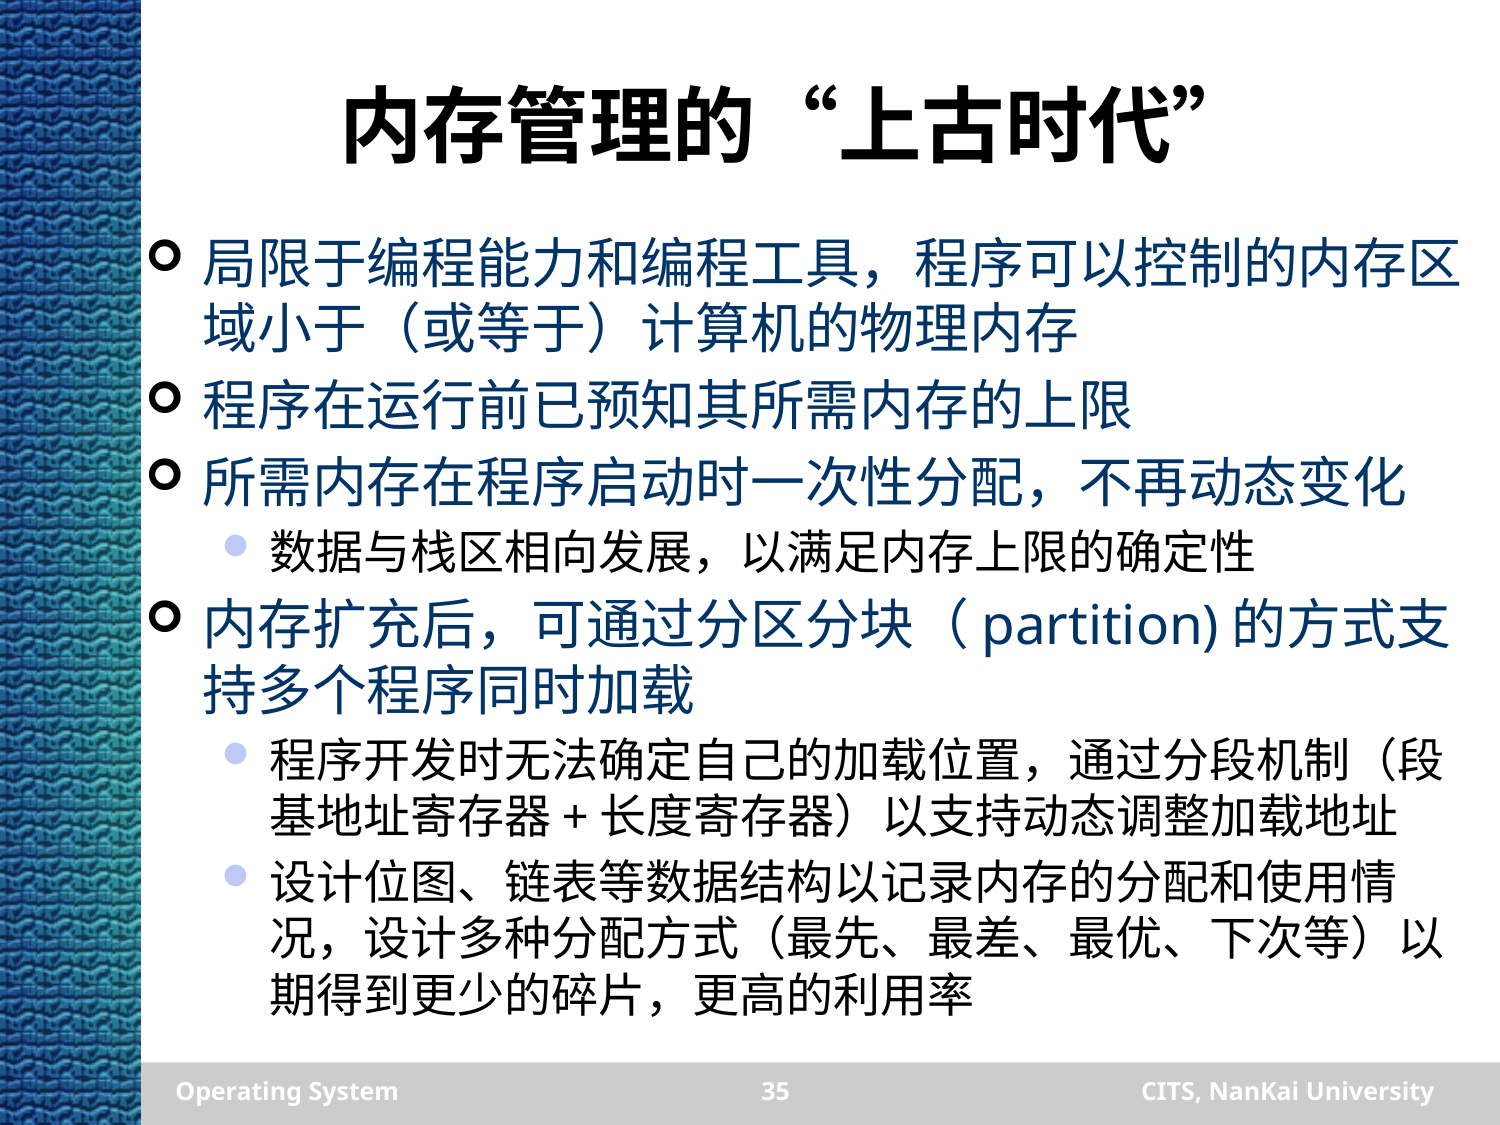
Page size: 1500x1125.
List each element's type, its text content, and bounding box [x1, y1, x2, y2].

title 内存管理的“上古时代” [159, 50, 1436, 197]
slide_number 35 [600, 1067, 951, 1118]
picture [0, 0, 141, 1125]
slide_number Operating System [160, 1067, 574, 1118]
list 局限于编程能力和编程工具，程序可以控制的内存区域小于（或等于）计算机的物理内存 程序在运行前已预知其所需内存的上限 所需内存在程序启动时一次性分配，不再动态变化 数据与栈区相向发展，以满足内存上限的确定性 内存扩充后，可通过分区分块（partition)的方式支持多个程序同时加载 程序开发时无法确定自己的加载位置，通过分段机制（段基地址寄存器+长度寄存器）以支持动态调整加载地址 设计位图、链表等数据结构以记录内存的分配和使用情况，设计多种分配方式（最先、最差、最优、下次等）以期得到更少的碎片，更高的利用率 [130, 221, 1500, 1043]
footer CITS, NanKai University [974, 1067, 1451, 1118]
